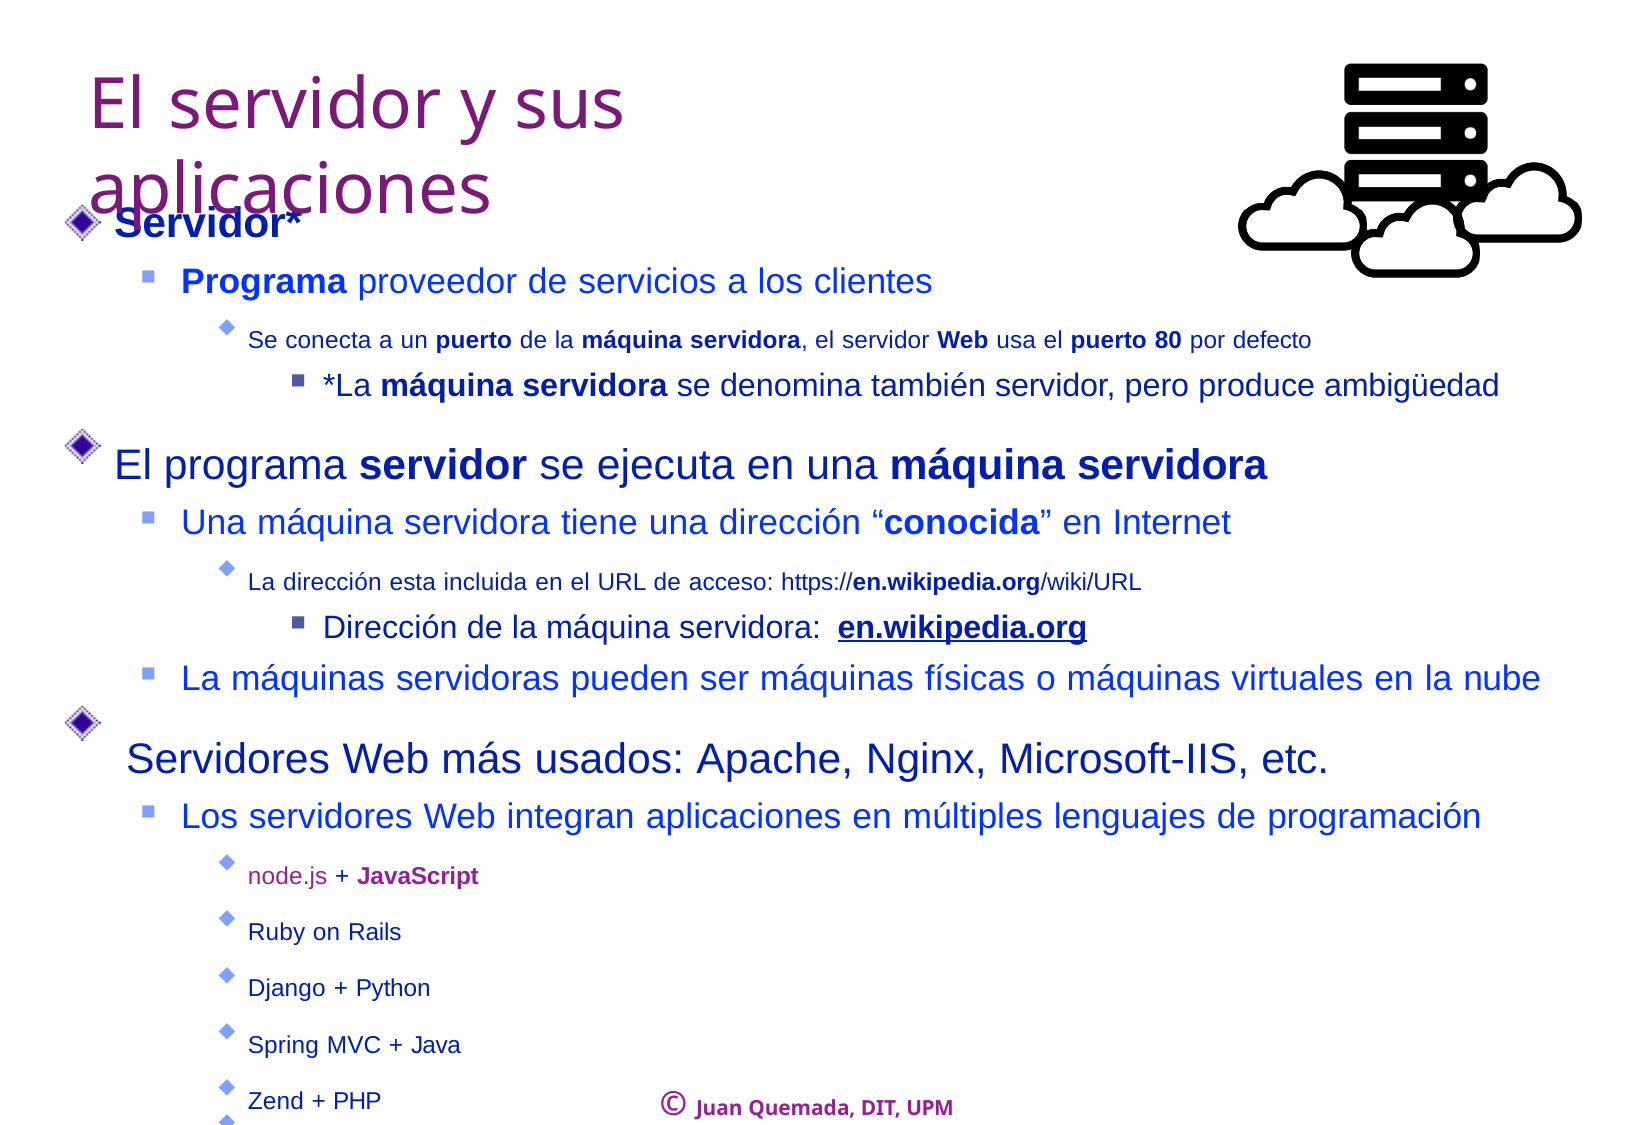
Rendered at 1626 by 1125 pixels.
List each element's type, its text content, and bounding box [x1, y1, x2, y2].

picture [65, 205, 101, 241]
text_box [1238, 43, 1582, 301]
picture [65, 706, 101, 741]
text_box Servidor* Programa proveedor de servicios a los clientes Se conecta a un puerto de la máquina servidora, el servidor Web usa el puerto 80 por defecto *La máquina servidora se denomina también servidor, pero produce ambigüedad El programa servidor se ejecuta en una máquina servidora Una máquina servidora tiene una dirección “conocida” en Internet La dirección esta incluida en el URL de acceso: https://en.wikipedia.org/wiki/URL Dirección de la máquina servidora: en.wikipedia.org La máquinas servidoras pueden ser máquinas físicas o máquinas virtuales en la nube Servidores Web más usados: Apache, Nginx, Microsoft-IIS, etc. Los servidores Web integran aplicaciones en múltiples lenguajes de programación node.js + JavaScript Ruby on Rails Django + Python Spring MVC + Java Zend + PHP etc 19 [109, 179, 1548, 1125]
picture [65, 429, 101, 464]
title El servidor y sus aplicaciones [86, 55, 997, 246]
footer © Juan Quemada, DIT, UPM [657, 1079, 970, 1125]
